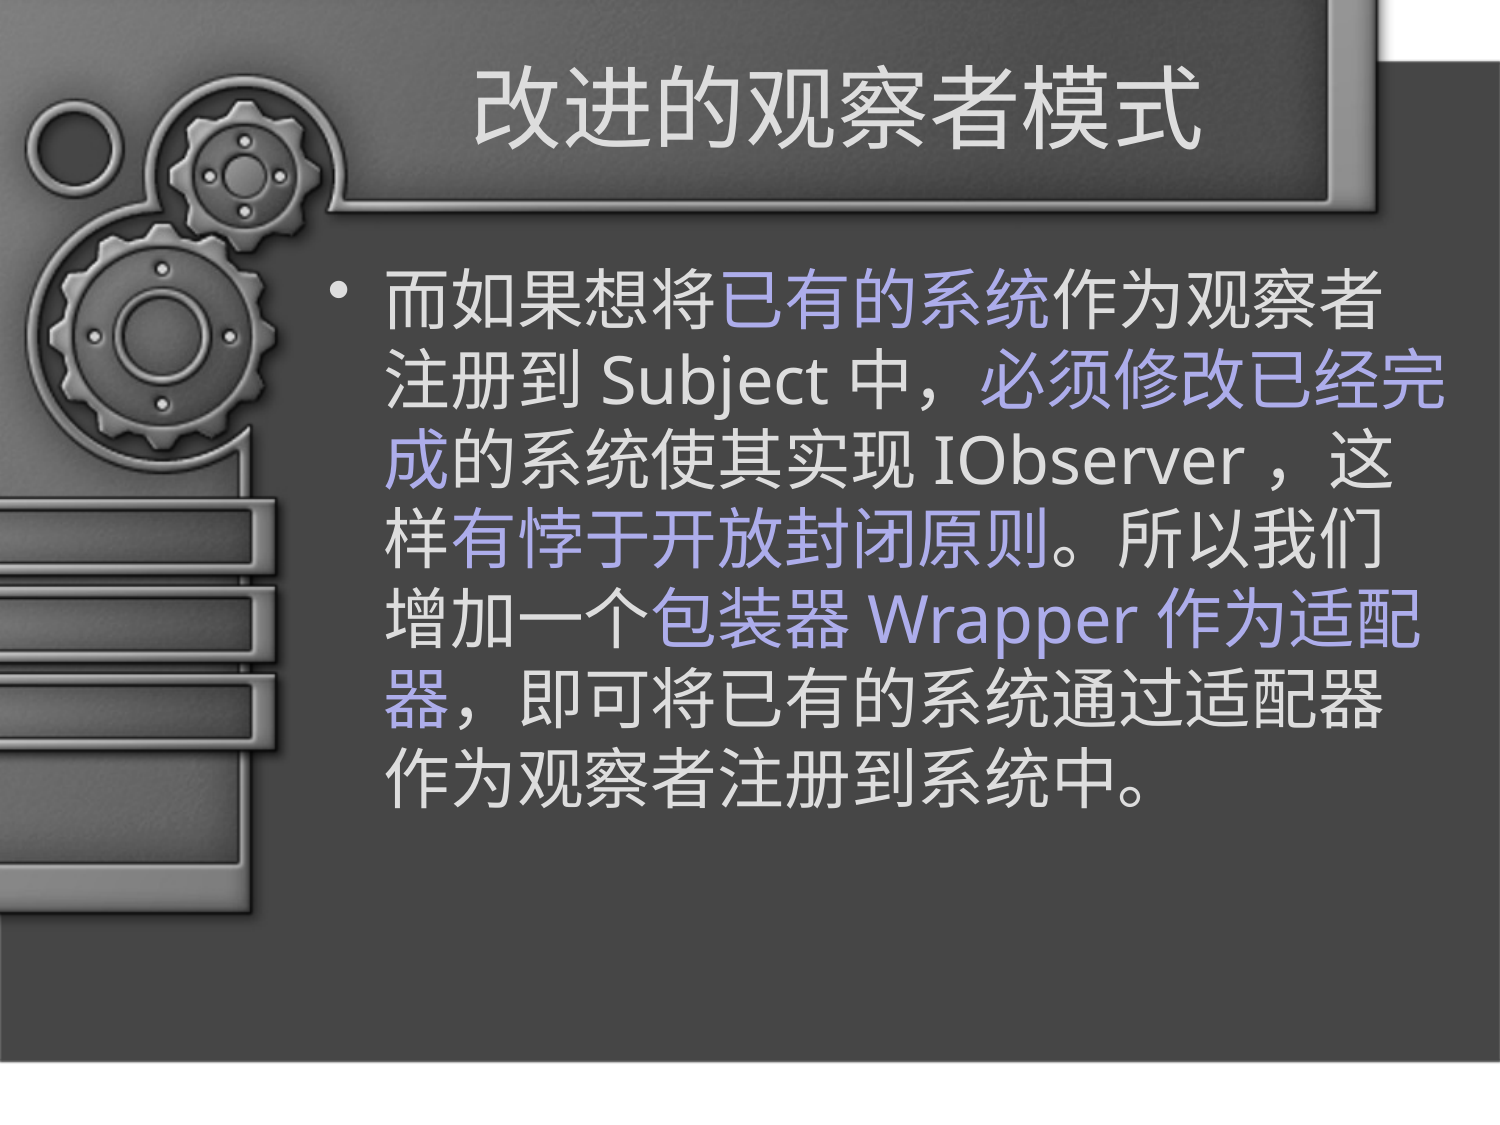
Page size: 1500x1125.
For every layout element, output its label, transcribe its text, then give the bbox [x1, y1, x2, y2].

picture [0, 0, 1500, 1125]
title 改进的观察者模式 [362, 0, 1313, 213]
list 而如果想将已有的系统作为观察者注册到Subject中，必须修改已经完成的系统使其实现IObserver，这样有悖于开放封闭原则。所以我们增加一个包装器Wrapper作为适配器，即可将已有的系统通过适配器作为观察者注册到系统中。 [312, 249, 1463, 1001]
